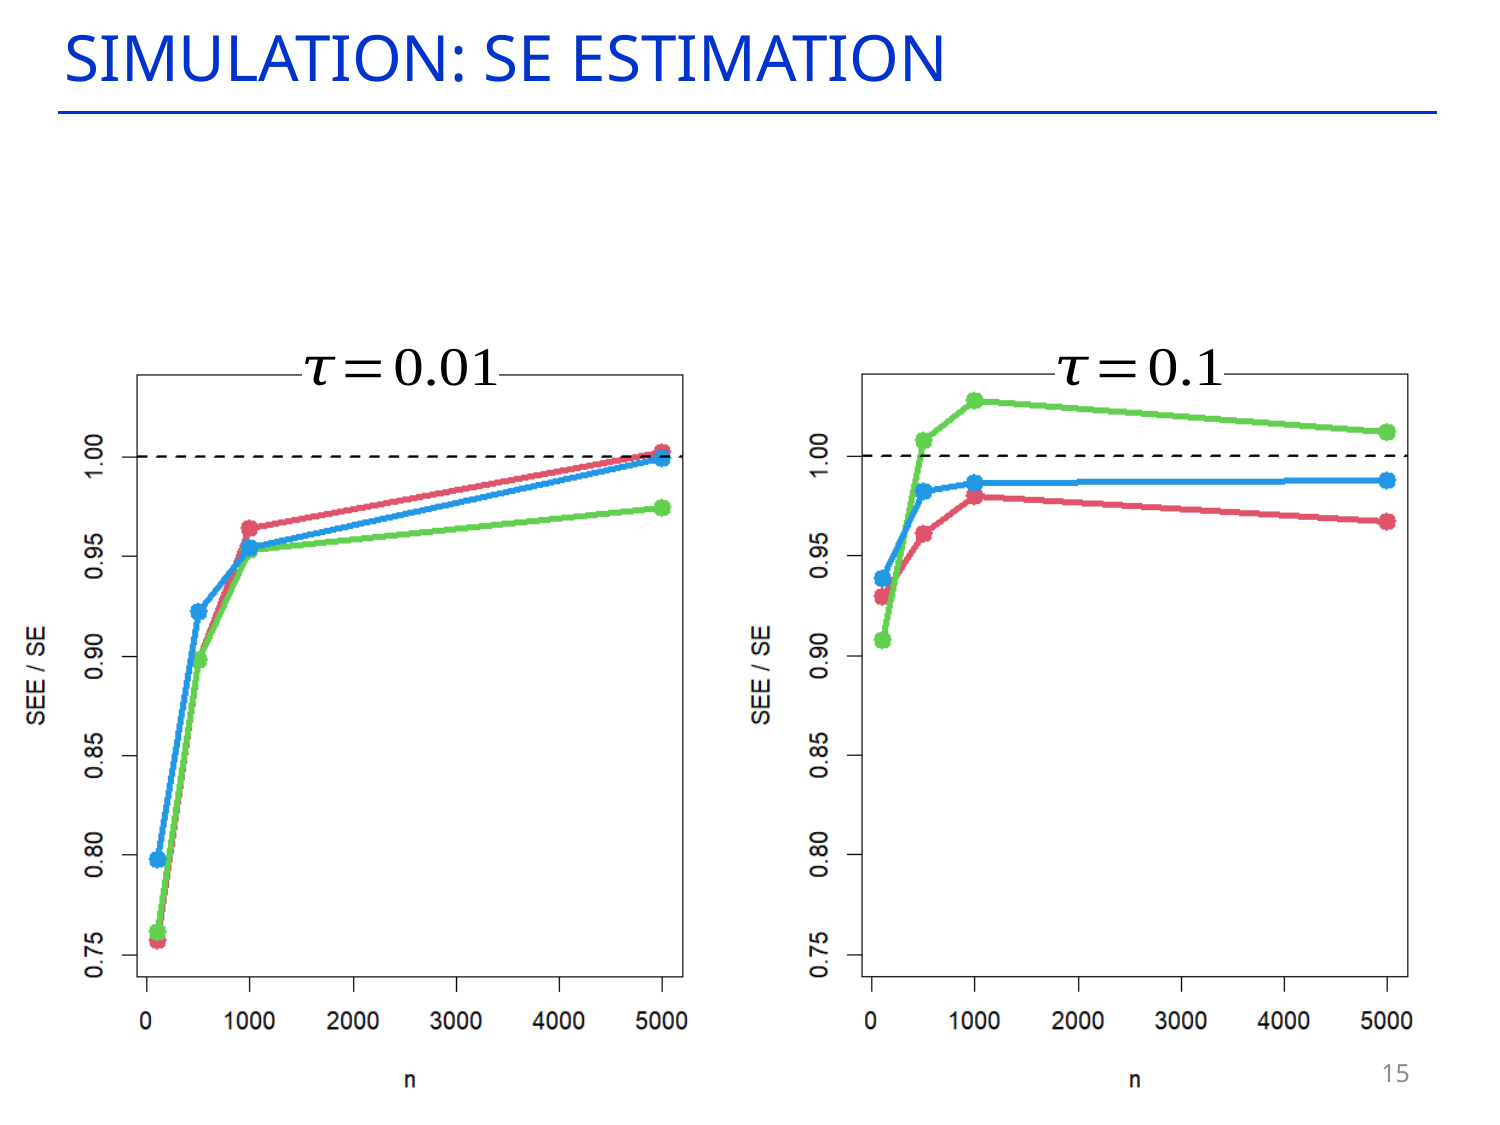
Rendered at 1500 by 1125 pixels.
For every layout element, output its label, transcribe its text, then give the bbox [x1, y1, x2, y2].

title SIMULATION: SE ESTIMATION [49, 9, 1438, 102]
picture [18, 255, 1469, 1125]
